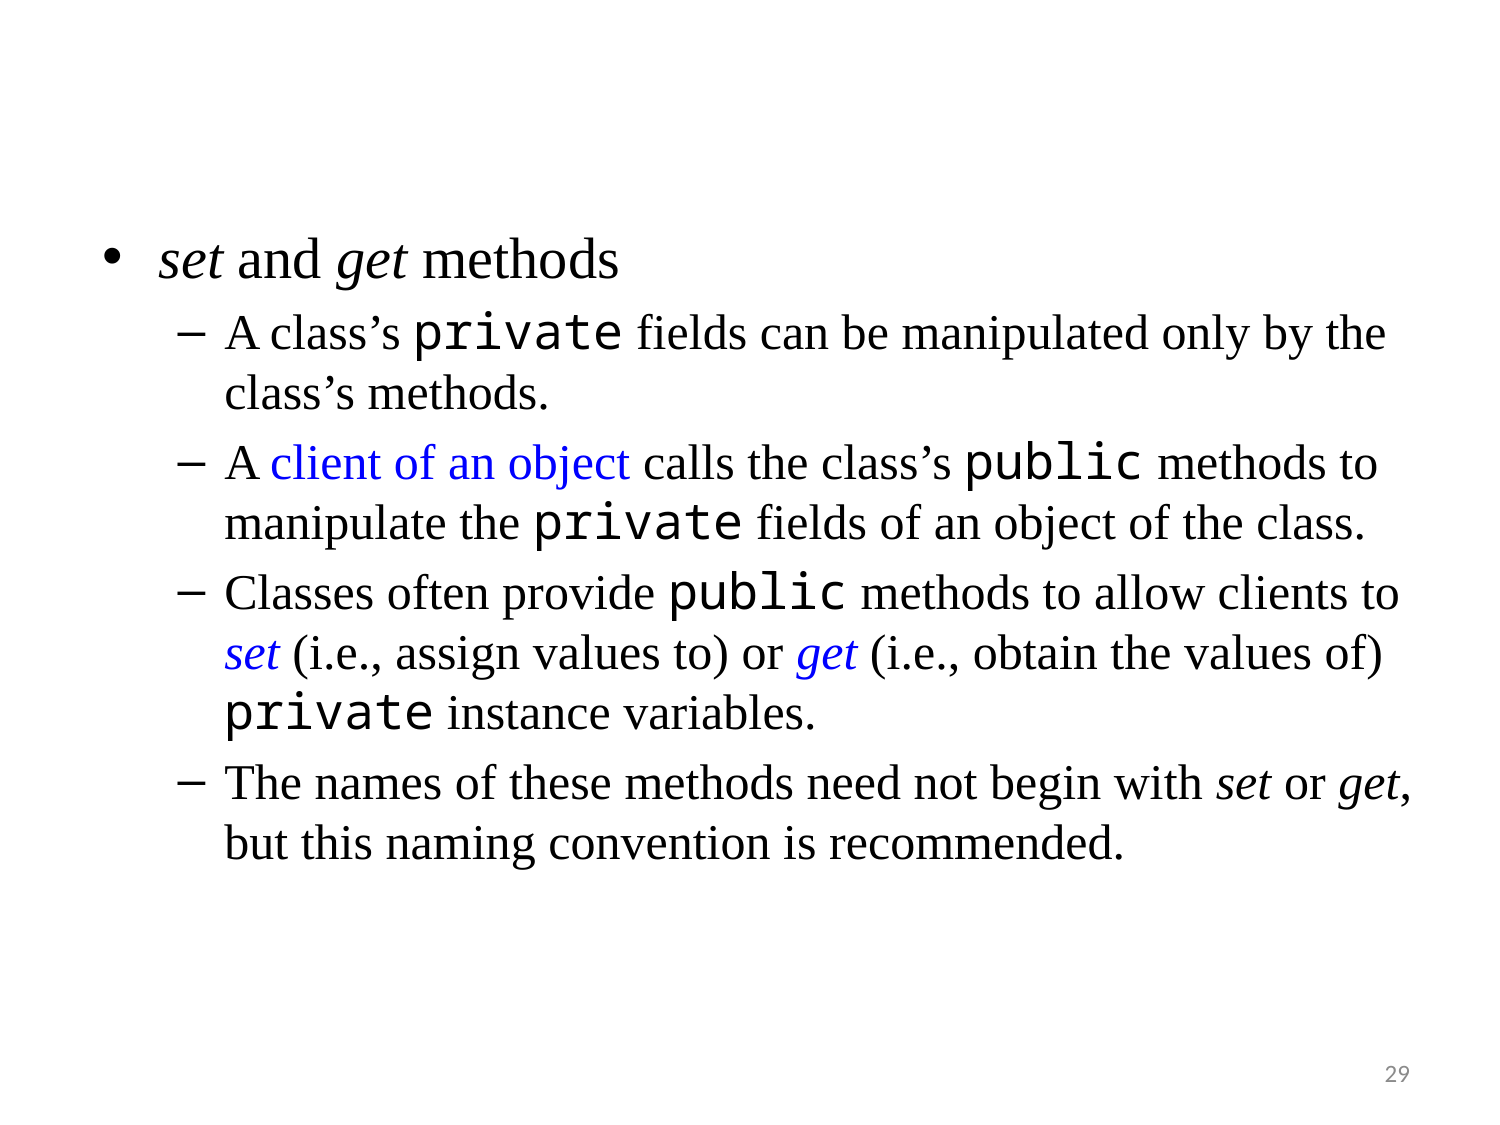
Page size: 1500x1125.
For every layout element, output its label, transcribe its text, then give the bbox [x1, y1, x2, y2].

slide_number 29 [1074, 1042, 1425, 1103]
text_box set and get methods A class’s private fields can be manipulated only by the class’s methods. A client of an object calls the class’s public methods to manipulate the private fields of an object of the class. Classes often provide public methods to allow clients to set (i.e., assign values to) or get (i.e., obtain the values of) private instance variables. The names of these methods need not begin with set or get, but this naming convention is recommended. [87, 212, 1438, 955]
